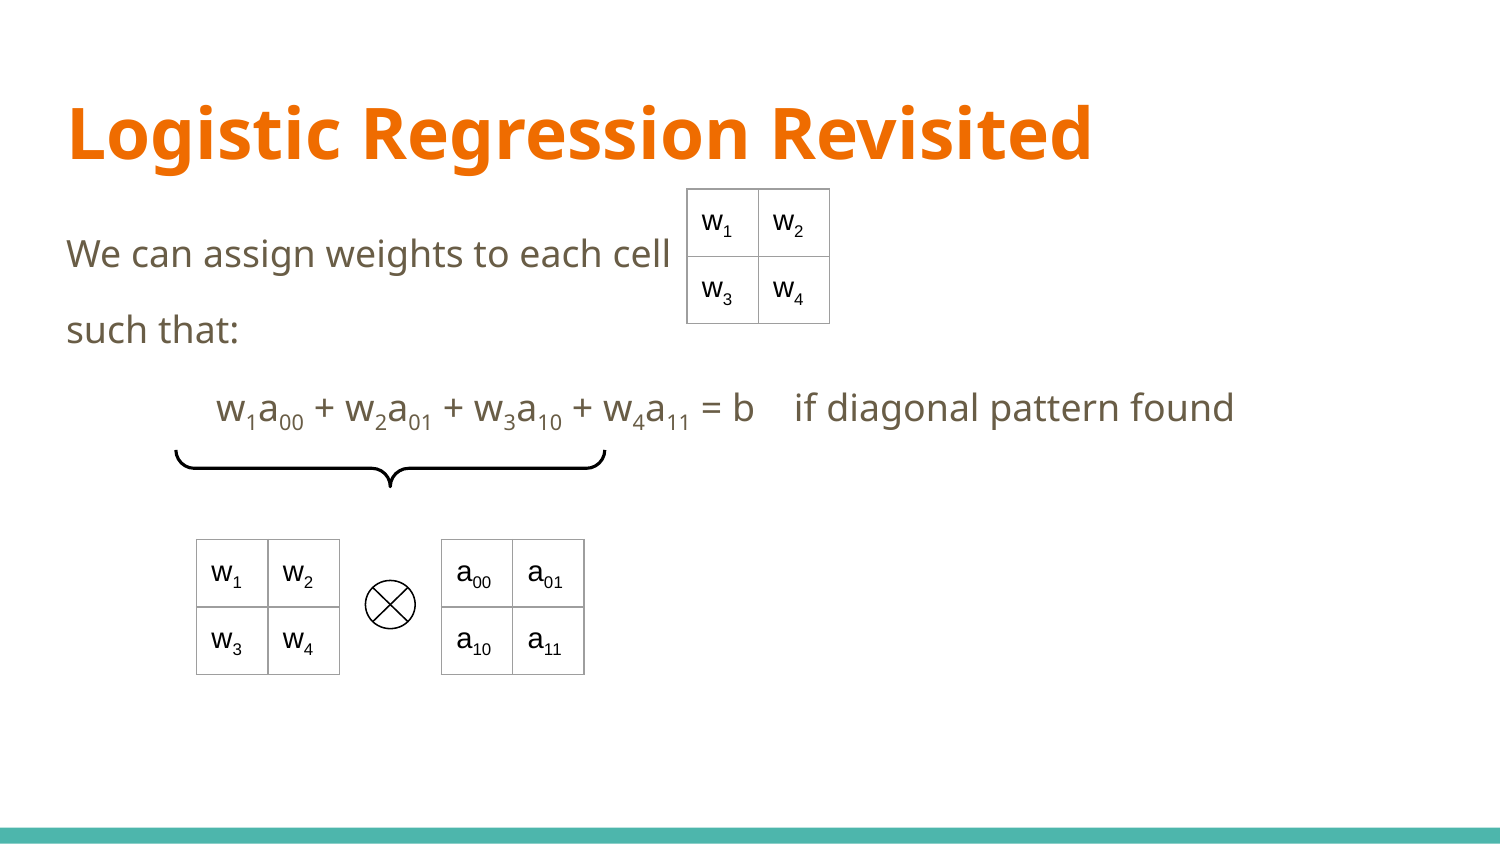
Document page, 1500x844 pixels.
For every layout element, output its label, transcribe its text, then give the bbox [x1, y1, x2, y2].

table_cell a11 [513, 608, 583, 674]
table_header a00 [442, 540, 512, 606]
table_header w2 [269, 540, 339, 606]
table_cell w4 [759, 257, 829, 323]
table_header w1 [688, 190, 758, 256]
list We can assign weights to each cell such that: w1a00 + w2a01 + w3a10 + w4a11 = b if diagonal pattern found [51, 207, 1331, 475]
table_header w2 [759, 190, 829, 256]
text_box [372, 587, 409, 622]
title Logistic Regression Revisited [51, 72, 1449, 189]
table_header w1 [197, 540, 267, 606]
text_box [175, 449, 605, 487]
table_cell w3 [688, 257, 758, 323]
table_header a01 [513, 540, 583, 606]
text_box [377, 580, 404, 584]
table_cell w4 [269, 608, 339, 674]
table_cell a10 [442, 608, 512, 674]
table_cell w3 [197, 608, 267, 674]
